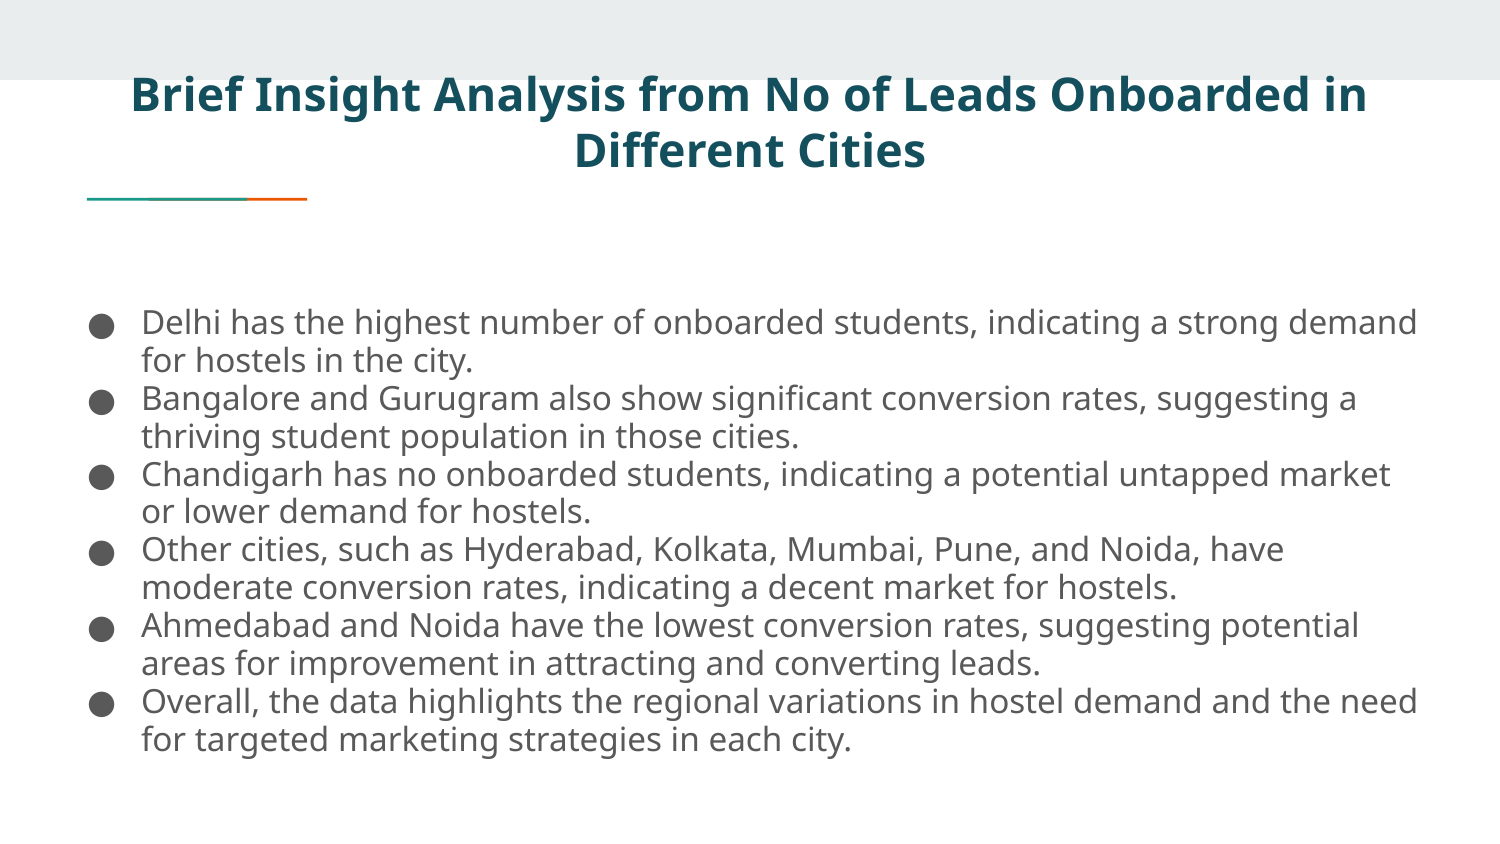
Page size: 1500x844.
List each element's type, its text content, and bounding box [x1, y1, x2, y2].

list Delhi has the highest number of onboarded students, indicating a strong demand for hostels in the city. Bangalore and Gurugram also show significant conversion rates, suggesting a thriving student population in those cities. Chandigarh has no onboarded students, indicating a potential untapped market or lower demand for hostels. Other cities, such as Hyderabad, Kolkata, Mumbai, Pune, and Noida, have moderate conversion rates, indicating a decent market for hostels. Ahmedabad and Noida have the lowest conversion rates, suggesting potential areas for improvement in attracting and converting leads. Overall, the data highlights the regional variations in hostel demand and the need for targeted marketing strategies in each city. [51, 251, 1449, 812]
title Brief Insight Analysis from No of Leads Onboarded in Different Cities [51, 49, 1449, 192]
